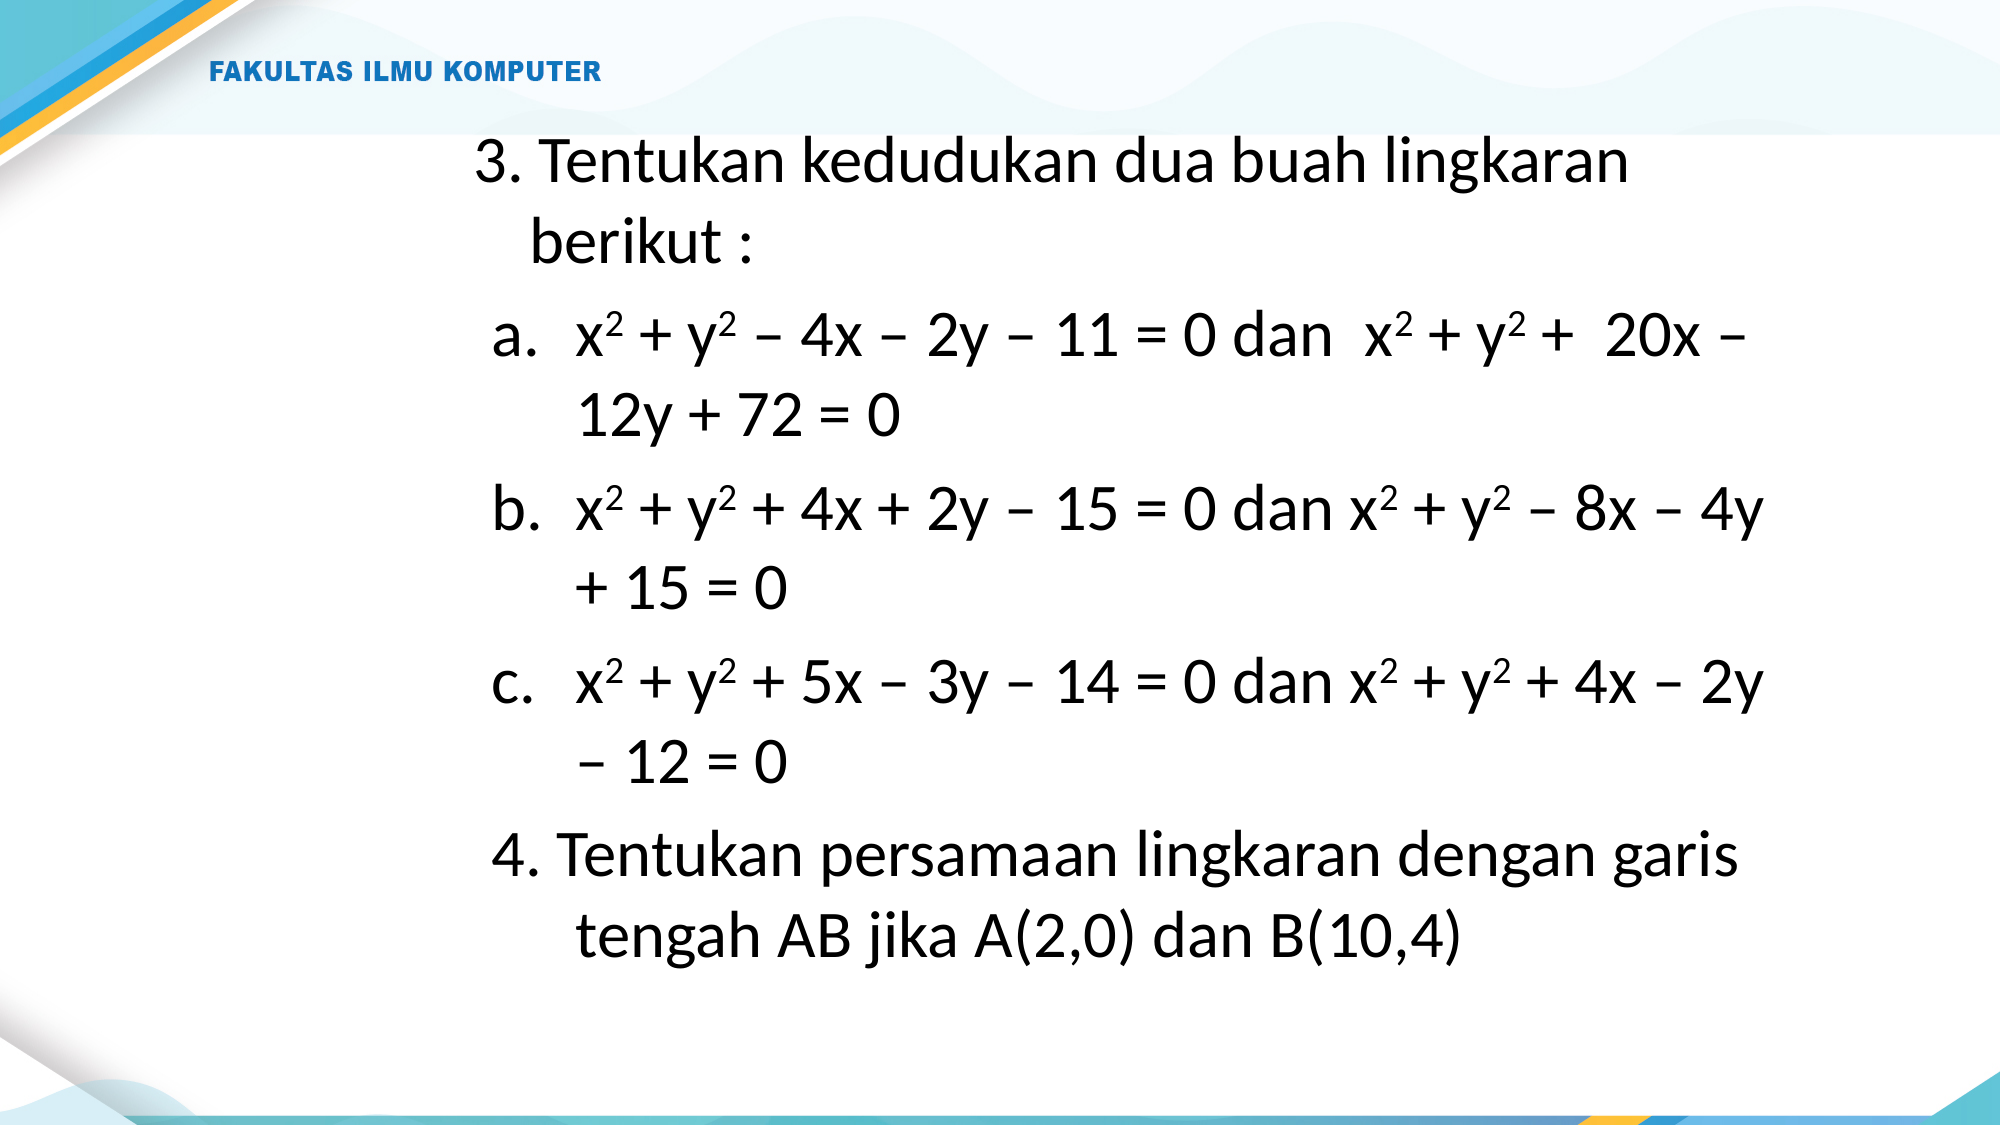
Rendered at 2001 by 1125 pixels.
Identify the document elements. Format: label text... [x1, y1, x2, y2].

picture [0, 0, 2000, 1125]
text_box 3. Tentukan kedudukan dua buah lingkaran berikut : x2 + y2 – 4x – 2y – 11 = 0 dan x2 + y2 + 20x – 12y + 72 = 0 x2 + y2 + 4x + 2y – 15 = 0 dan x2 + y2 – 8x – 4y + 15 = 0 x2 + y2 + 5x – 3y – 14 = 0 dan x2 + y2 + 4x – 2y – 12 = 0 4. Tentukan persamaan lingkaran dengan garis tengah AB jika A(2,0) dan B(10,4) [458, 108, 1809, 1007]
